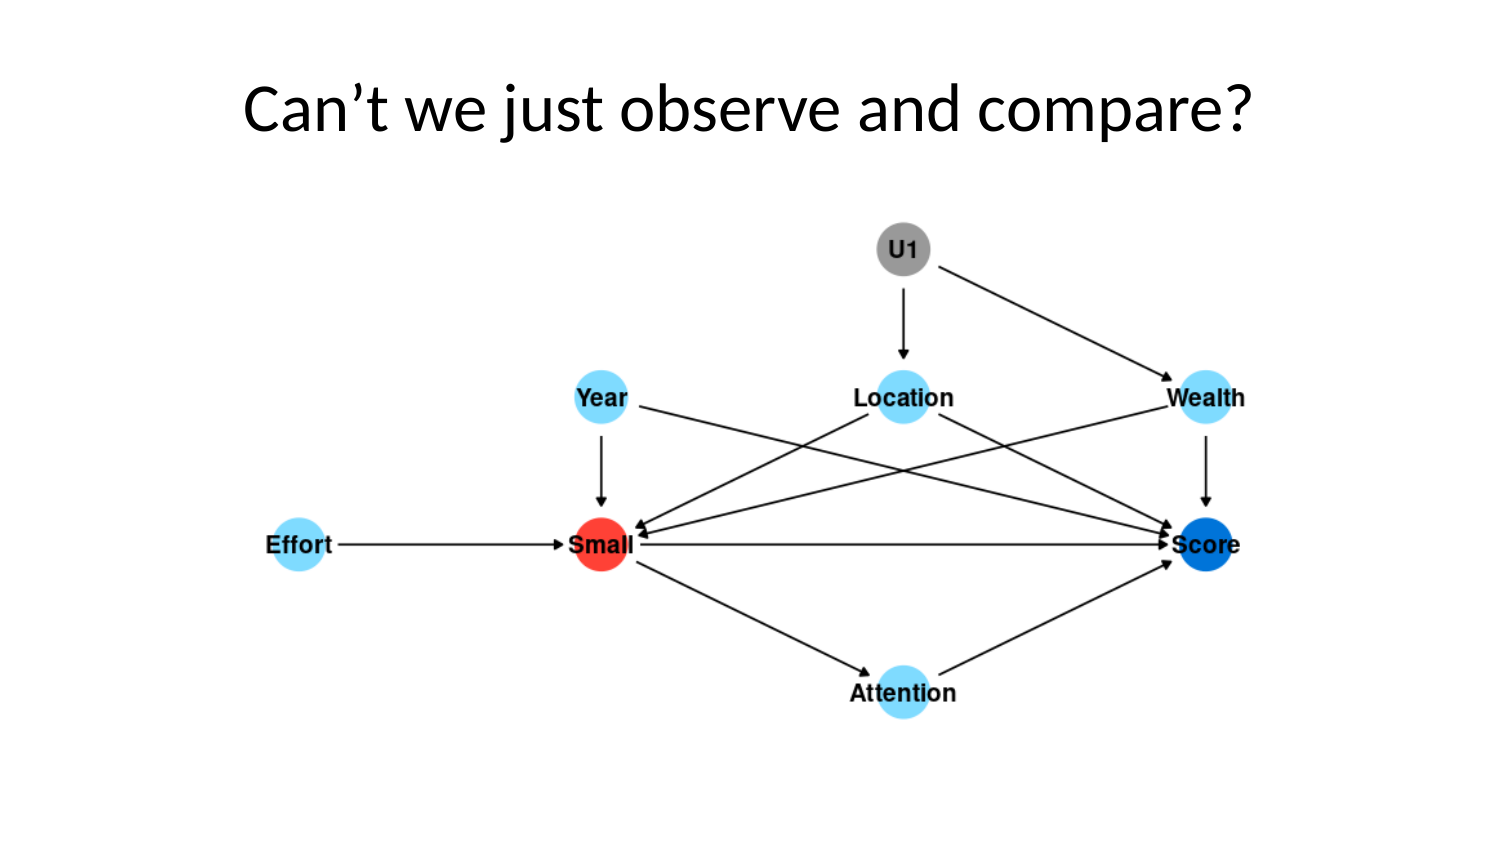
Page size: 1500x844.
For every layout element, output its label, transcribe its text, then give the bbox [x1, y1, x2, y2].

picture [193, 195, 1307, 753]
title Can’t we just observe and compare? [75, 33, 1425, 175]
